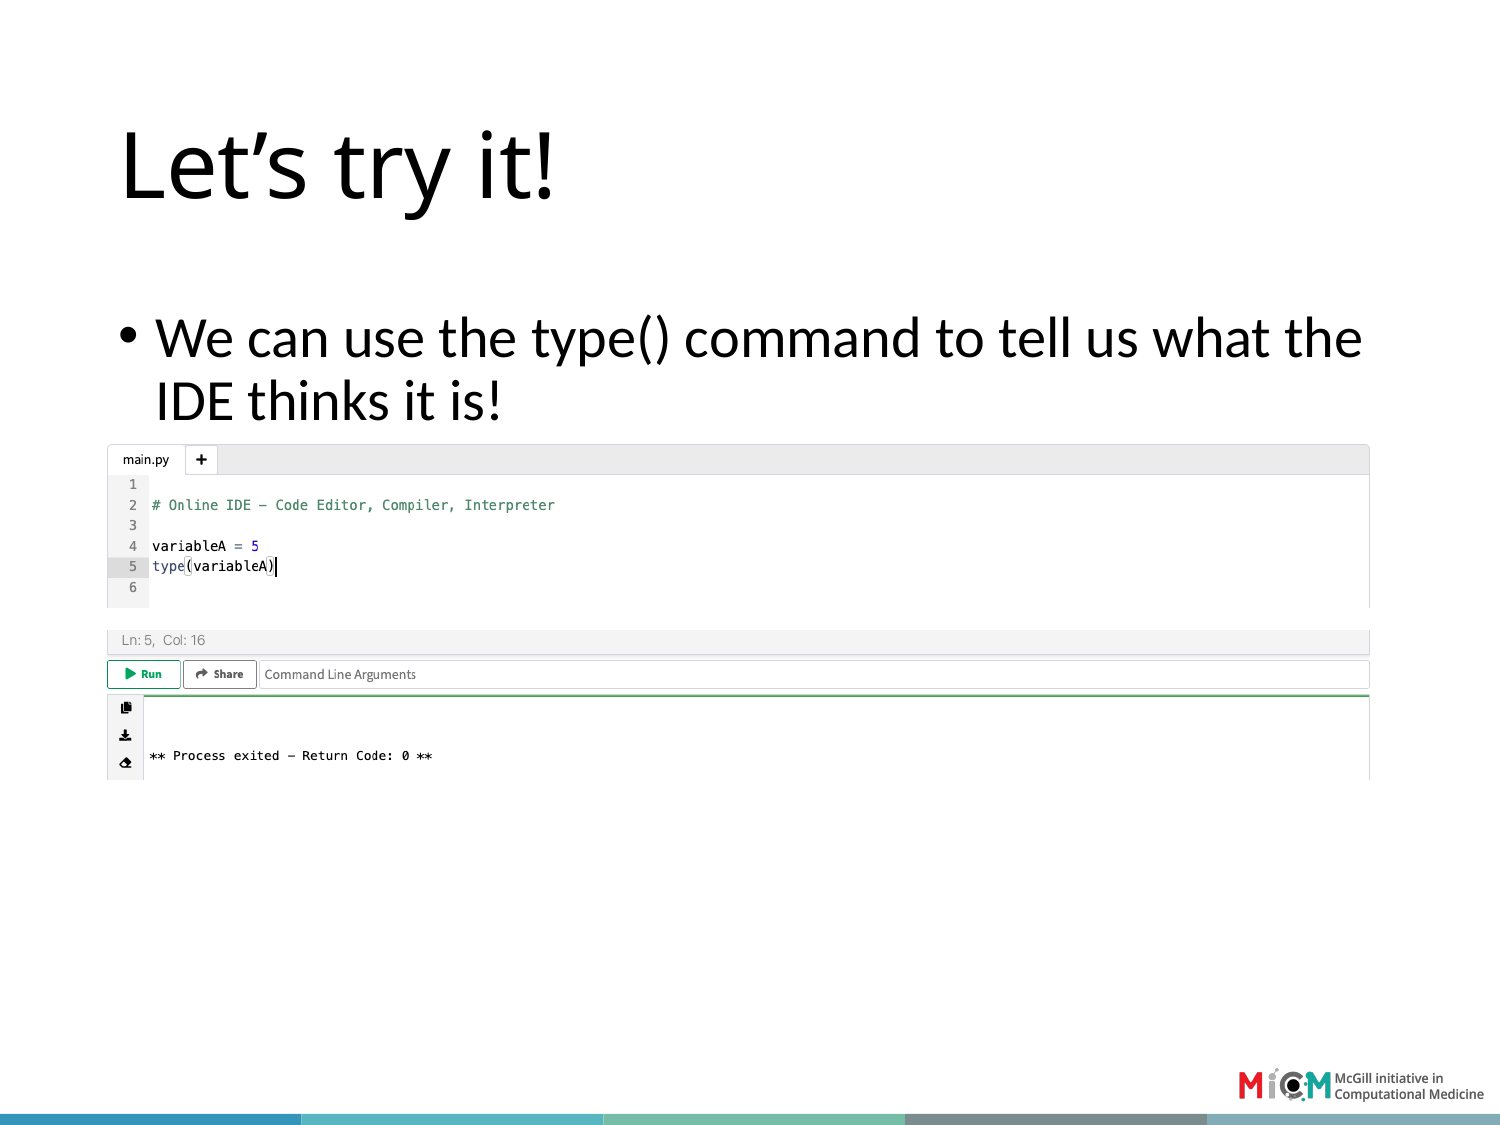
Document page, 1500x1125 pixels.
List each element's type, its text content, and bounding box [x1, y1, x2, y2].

picture [103, 630, 1379, 780]
picture [103, 439, 1379, 609]
list We can use the type() command to tell us what the IDE thinks it is! [103, 299, 1397, 1014]
picture [1211, 1051, 1500, 1122]
title Let’s try it! [103, 59, 1397, 278]
